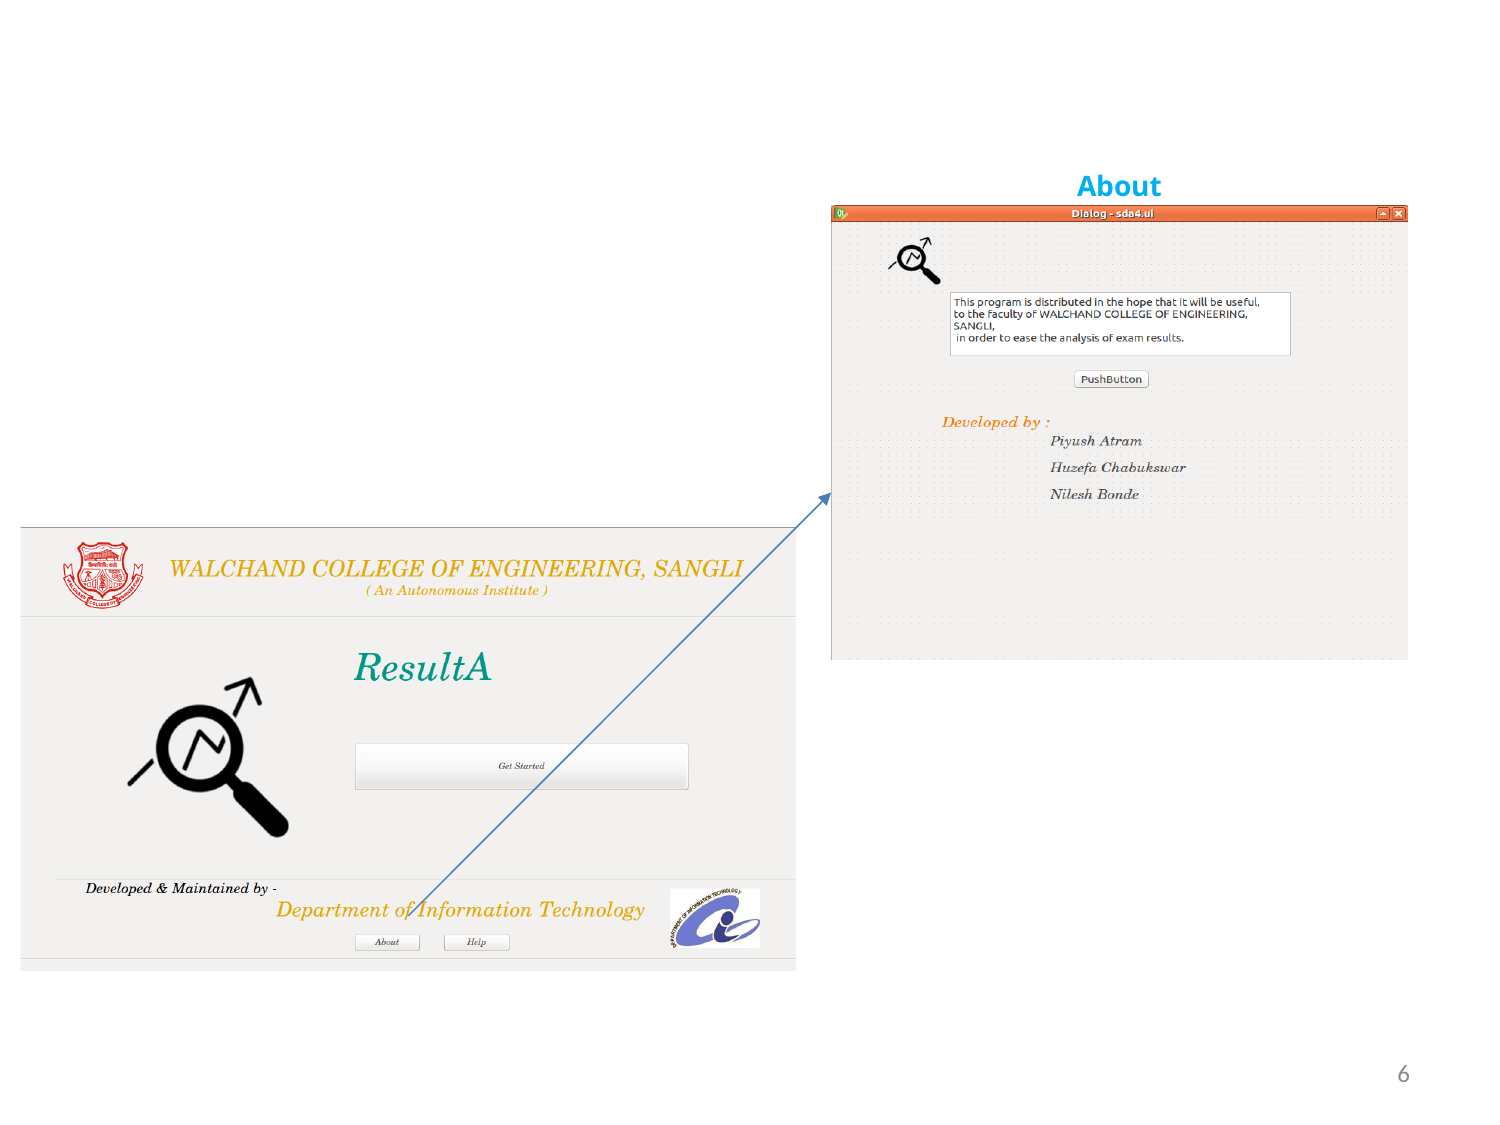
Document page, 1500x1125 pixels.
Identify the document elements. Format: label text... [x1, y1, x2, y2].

text_box About [1005, 160, 1234, 203]
picture [20, 527, 797, 972]
slide_number 6 [1074, 1042, 1425, 1103]
picture [830, 204, 1409, 660]
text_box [408, 492, 832, 916]
